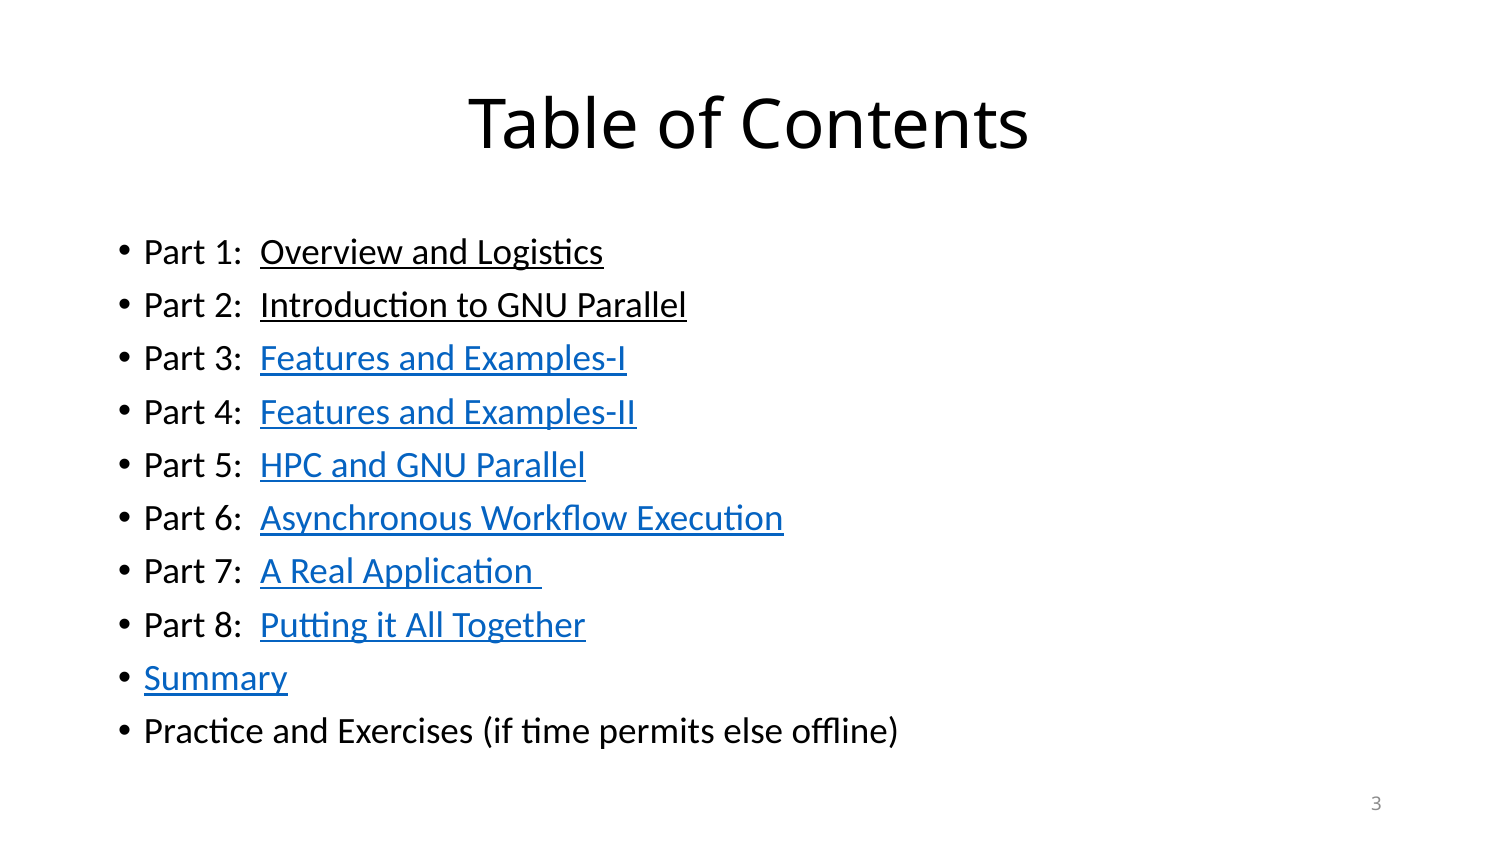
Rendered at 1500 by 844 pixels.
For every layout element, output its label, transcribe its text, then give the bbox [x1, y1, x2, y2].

list Part 1: Overview and Logistics Part 2: Introduction to GNU Parallel Part 3: Features and Examples-I Part 4: Features and Examples-II Part 5: HPC and GNU Parallel Part 6: Asynchronous Workflow Execution Part 7: A Real Application Part 8: Putting it All Together Summary Practice and Exercises (if time permits else offline) [103, 224, 1397, 760]
title Table of Contents [103, 44, 1397, 208]
slide_number 3 [1059, 782, 1397, 827]
